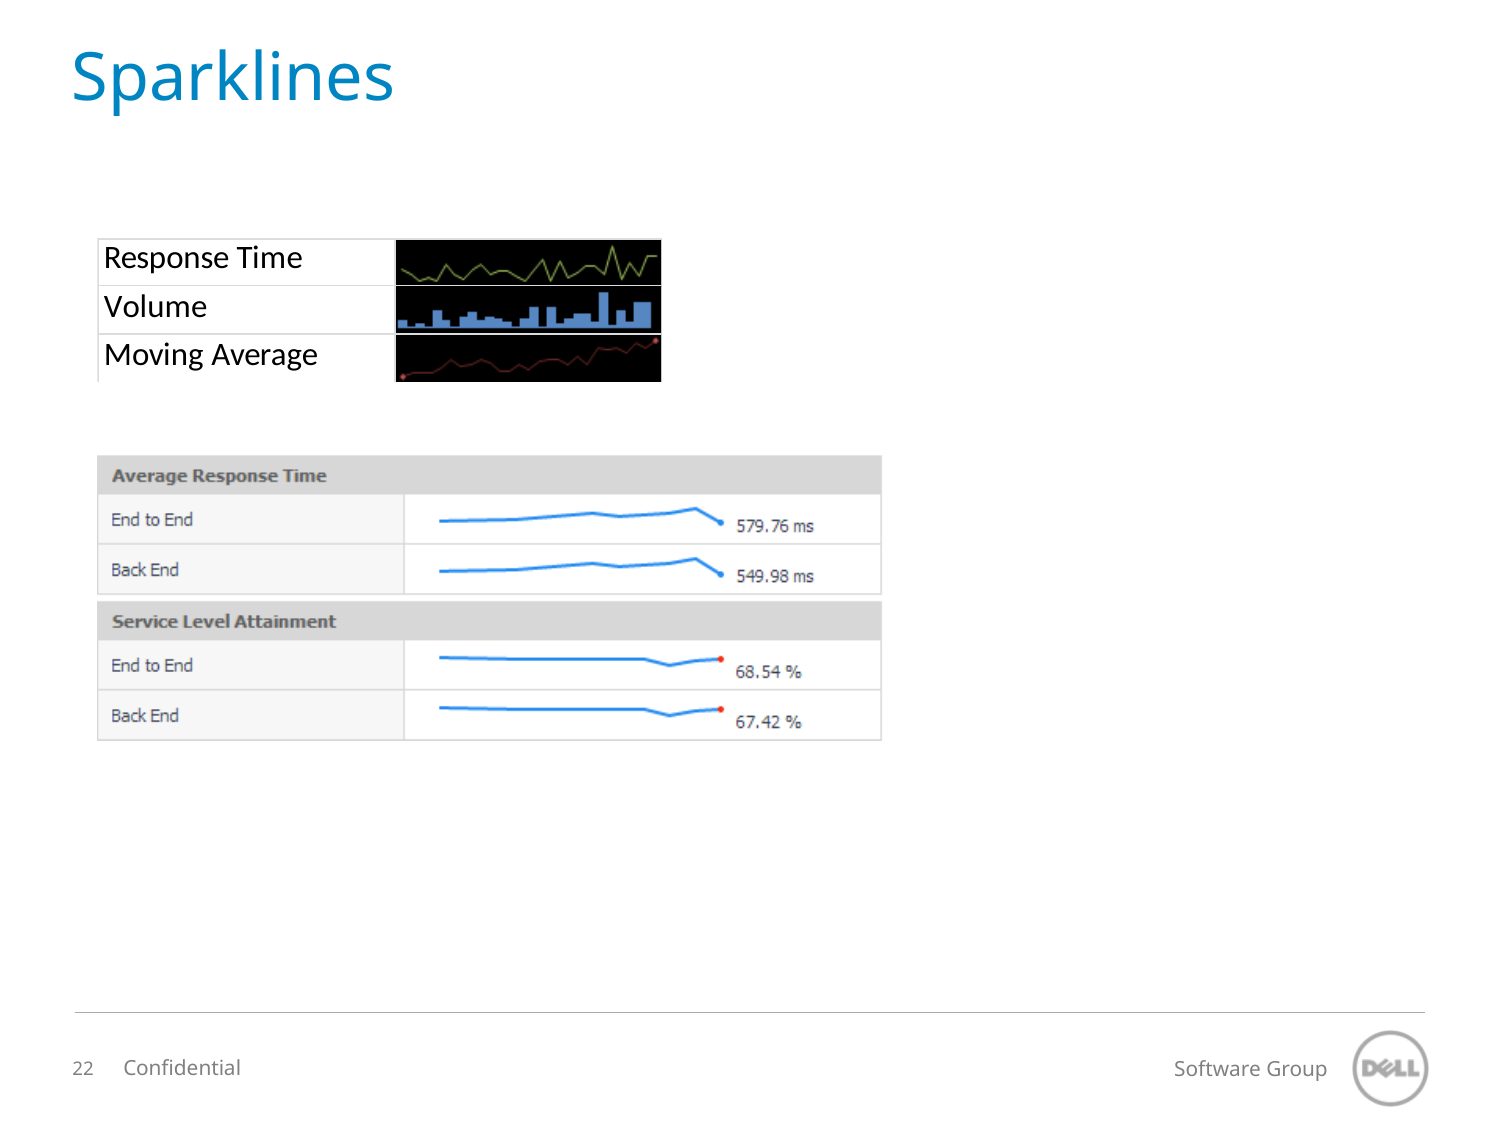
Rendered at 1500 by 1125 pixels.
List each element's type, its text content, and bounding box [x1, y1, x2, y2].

title Sparklines [71, 42, 1426, 116]
picture [97, 237, 664, 384]
picture [97, 454, 890, 741]
picture [1343, 1021, 1438, 1116]
